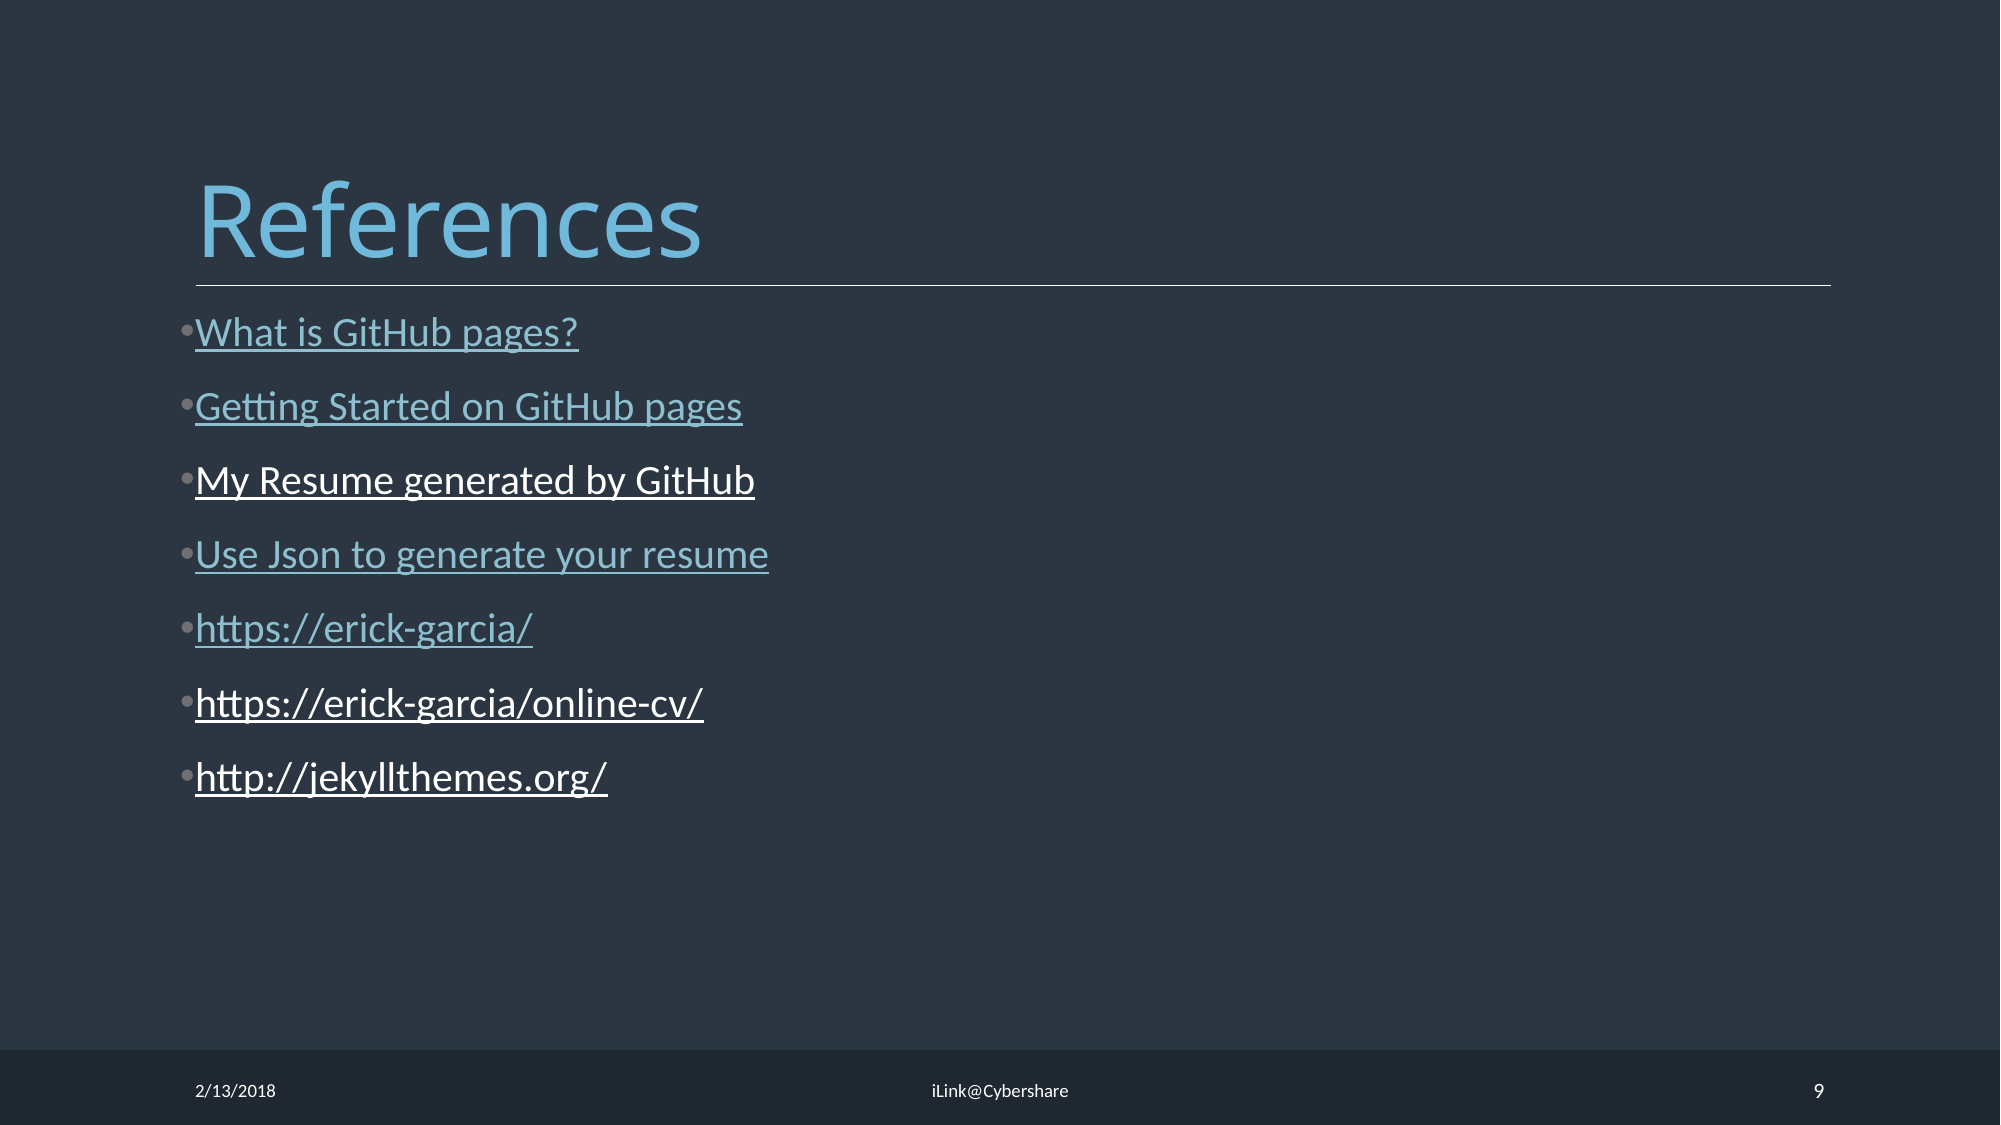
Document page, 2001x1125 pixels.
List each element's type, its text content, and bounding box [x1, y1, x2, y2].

list What is GitHub pages? Getting Started on GitHub pages My Resume generated by GitHub Use Json to generate your resume https://erick-garcia/ https://erick-garcia/online-cv/ http://jekyllthemes.org/ [180, 302, 1830, 963]
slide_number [180, 1059, 586, 1120]
slide_number 9 [1624, 1059, 1840, 1120]
footer iLink@Cybershare [604, 1059, 1396, 1120]
title References [180, 47, 1830, 285]
